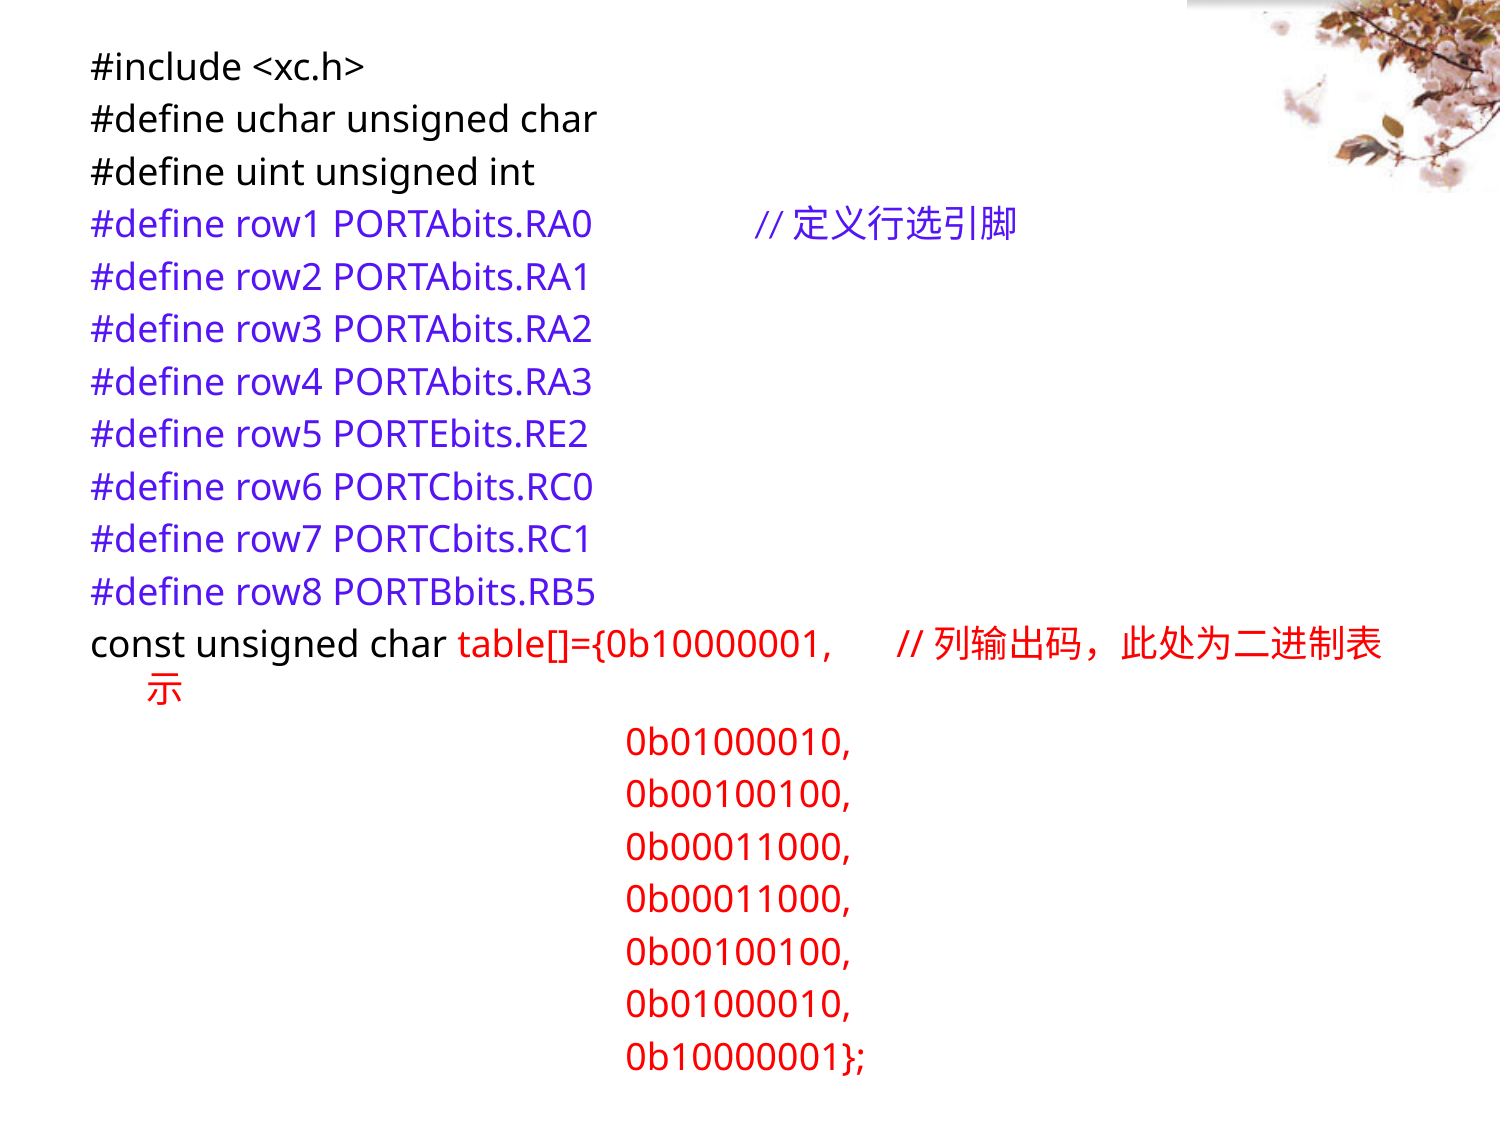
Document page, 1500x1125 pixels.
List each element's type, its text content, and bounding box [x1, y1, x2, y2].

picture [1187, 0, 1500, 193]
list #include <xc.h> #define uchar unsigned char #define uint unsigned int #define row1 PORTAbits.RA0 //定义行选引脚 #define row2 PORTAbits.RA1 #define row3 PORTAbits.RA2 #define row4 PORTAbits.RA3 #define row5 PORTEbits.RE2 #define row6 PORTCbits.RC0 #define row7 PORTCbits.RC1 #define row8 PORTBbits.RB5 const unsigned char table[]={0b10000001, //列输出码，此处为二进制表示 0b01000010, 0b00100100, 0b00011000, 0b00011000, 0b00100100, 0b01000010, 0b10000001}; [74, 34, 1425, 963]
